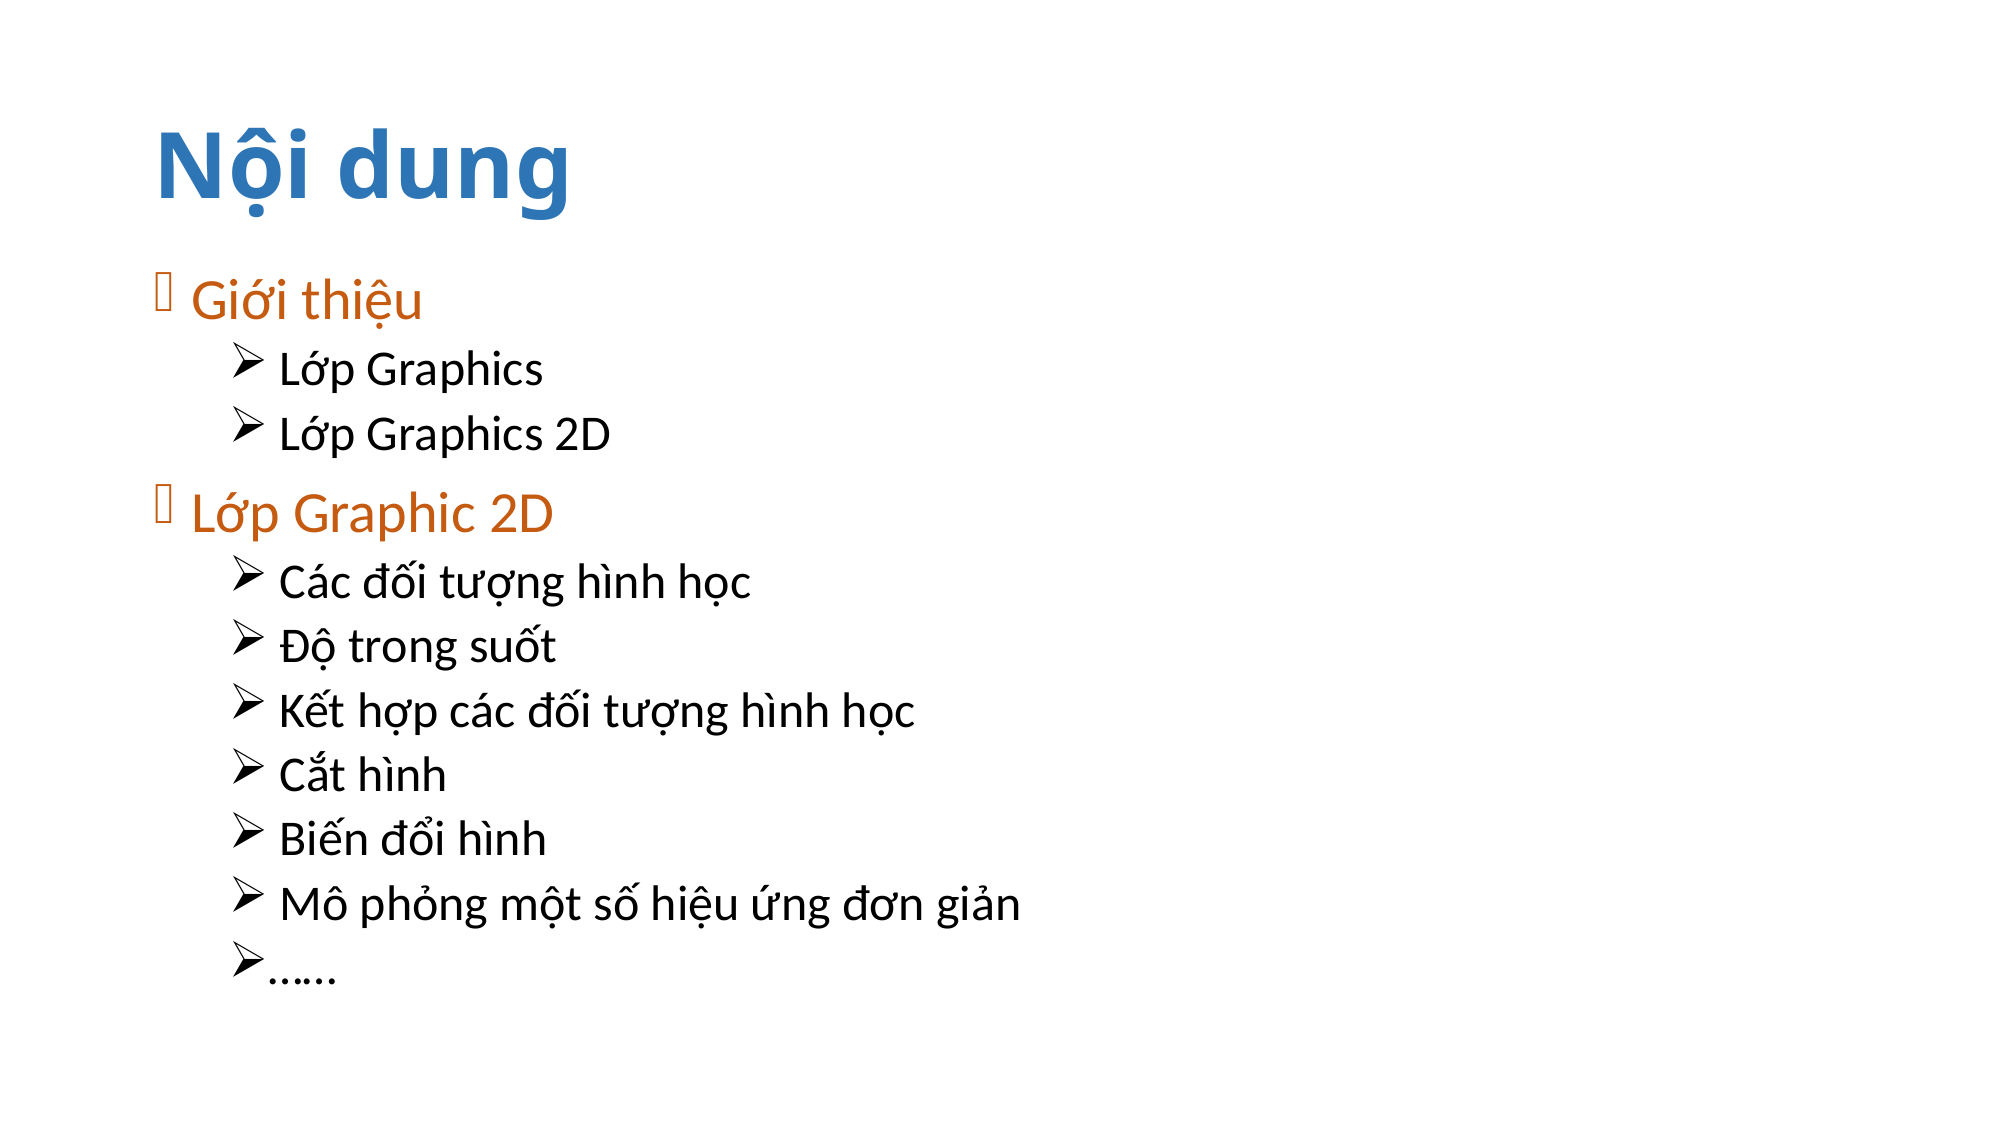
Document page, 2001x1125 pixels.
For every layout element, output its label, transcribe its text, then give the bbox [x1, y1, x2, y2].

list Giới thiệu Lớp Graphics Lớp Graphics 2D Lớp Graphic 2D Các đối tượng hình học Độ trong suốt Kết hợp các đối tượng hình học Cắt hình Biến đổi hình Mô phỏng một số hiệu ứng đơn giản …… [138, 262, 1864, 1014]
title Nội dung [138, 60, 1864, 262]
